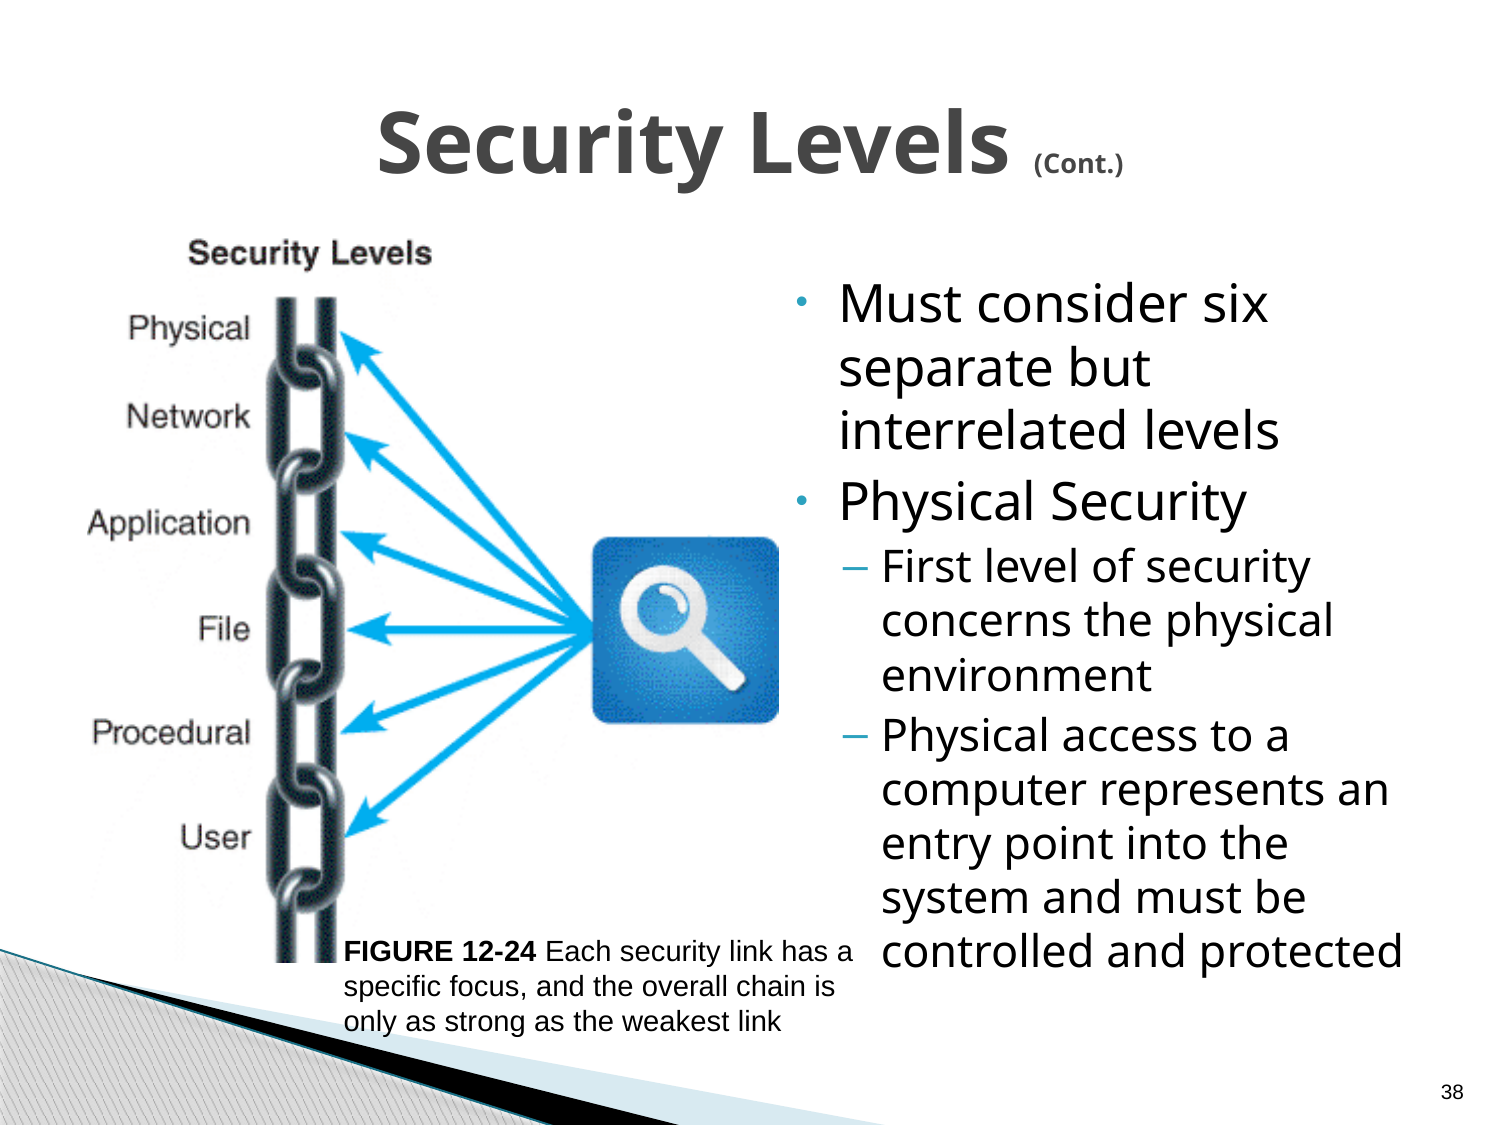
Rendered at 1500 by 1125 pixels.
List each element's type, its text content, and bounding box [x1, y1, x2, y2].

picture [87, 237, 779, 963]
list Must consider six separate but interrelated levels Physical Security First level of security concerns the physical environment Physical access to a computer represents an entry point into the system and must be controlled and protected [784, 262, 1425, 1005]
text_box FIGURE 12-24 Each security link has a specific focus, and the overall chain is only as strong as the weakest link [328, 924, 888, 1045]
slide_number 38 [1418, 1051, 1479, 1112]
title Security Levels (Cont.) [75, 45, 1425, 233]
